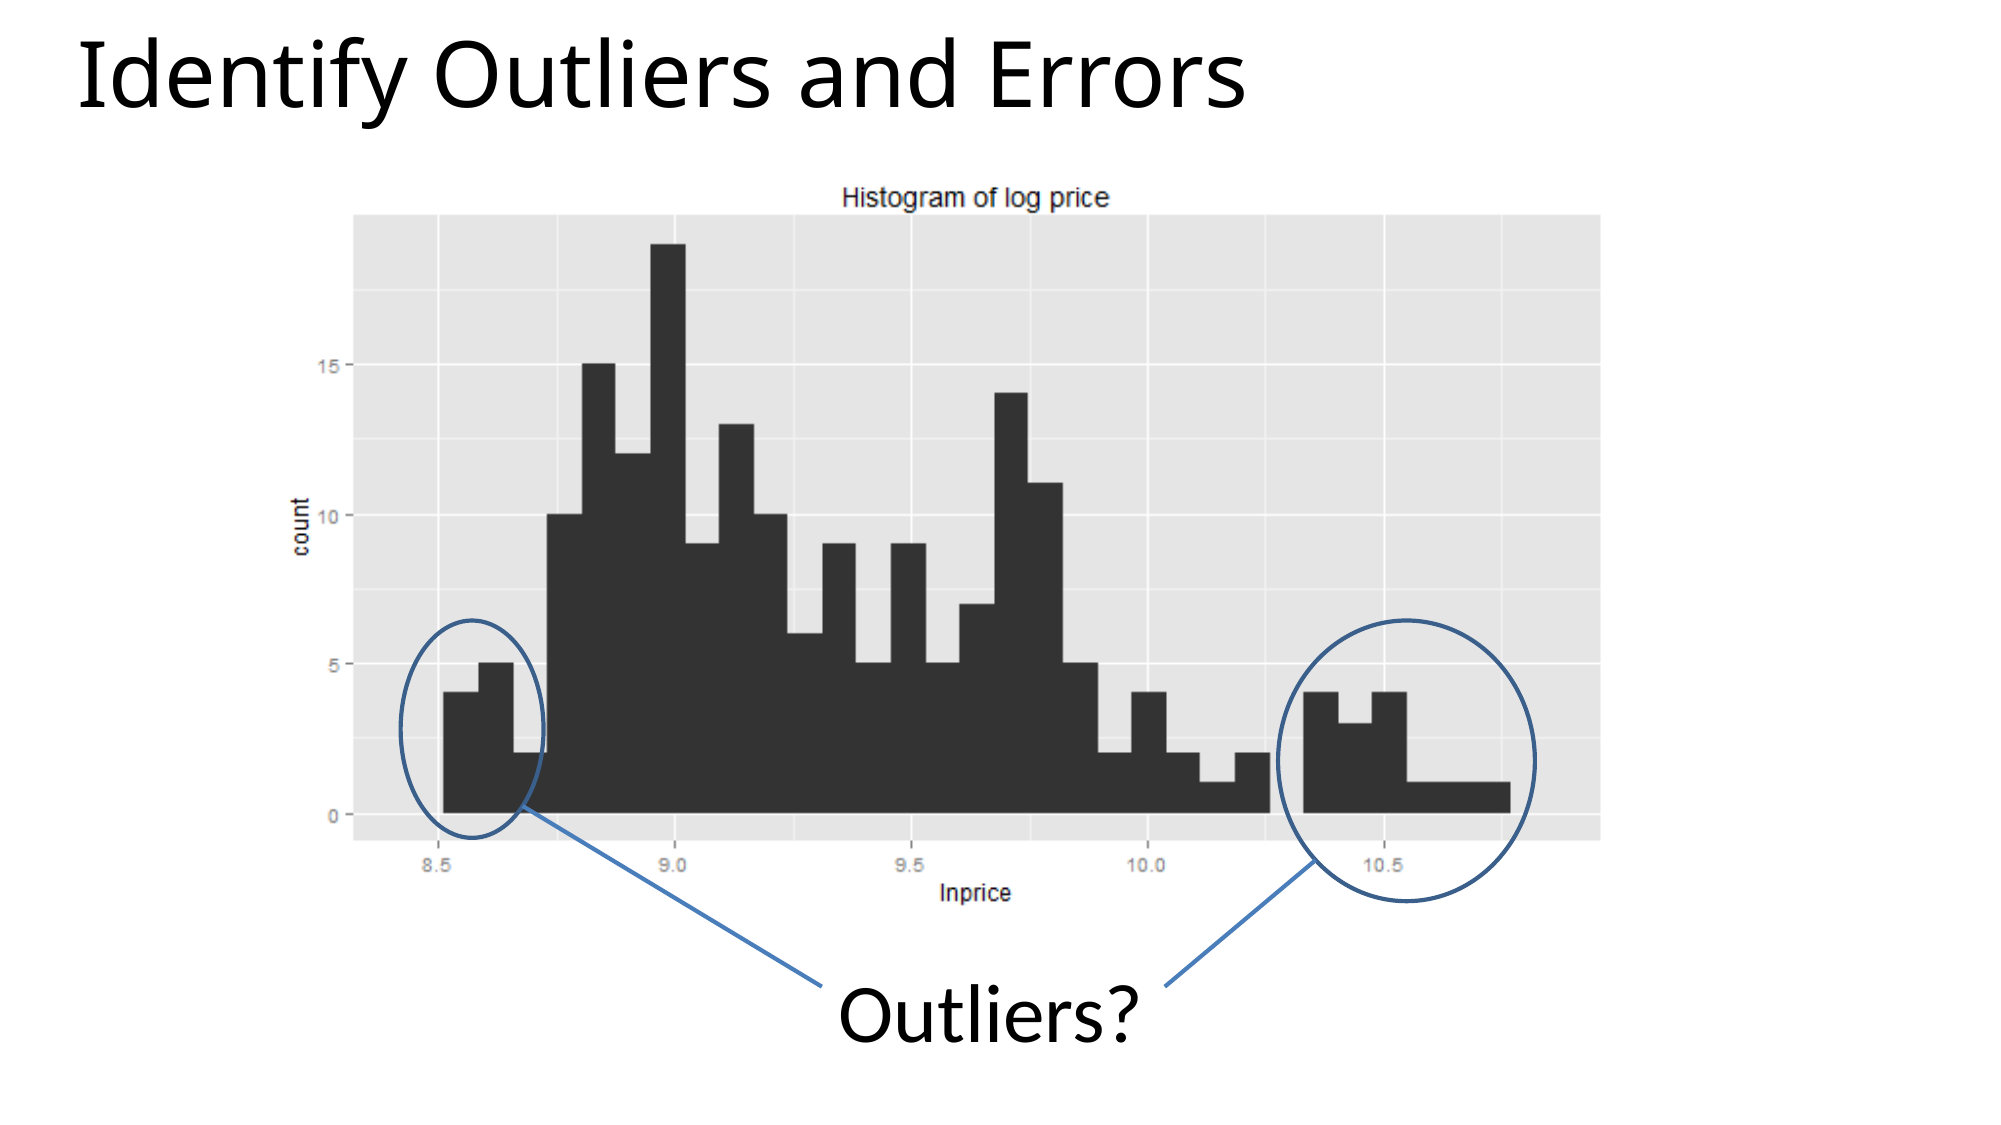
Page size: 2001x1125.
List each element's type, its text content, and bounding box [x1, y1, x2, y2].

text_box Outliers? [792, 951, 1191, 1067]
title Identify Outliers and Errors [62, 29, 1953, 205]
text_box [1164, 859, 1316, 987]
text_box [522, 805, 823, 987]
picture [260, 139, 1640, 929]
